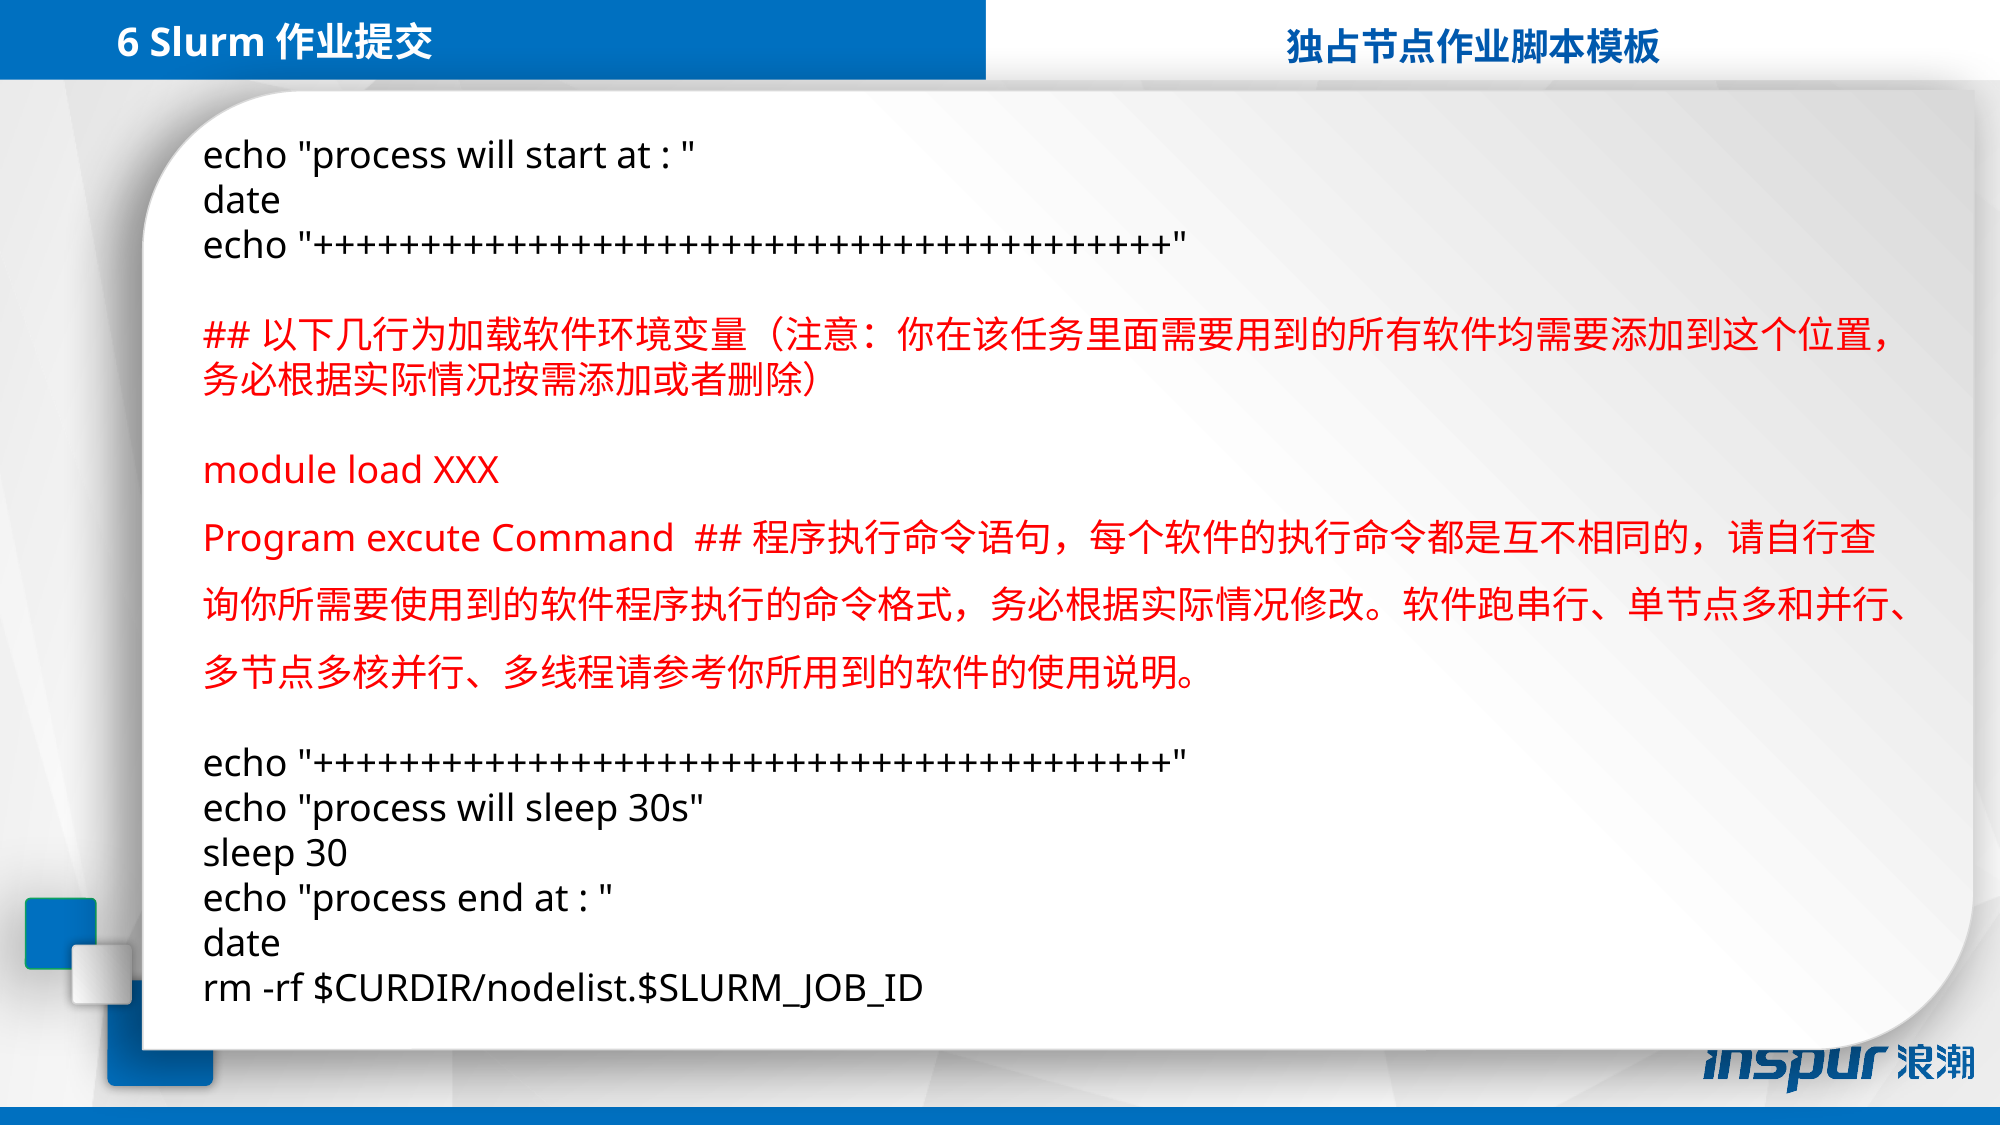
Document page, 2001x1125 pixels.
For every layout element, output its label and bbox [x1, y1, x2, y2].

picture [1702, 1043, 1975, 1094]
text_box [25, 898, 214, 1087]
text_box [0, 0, 2000, 1125]
